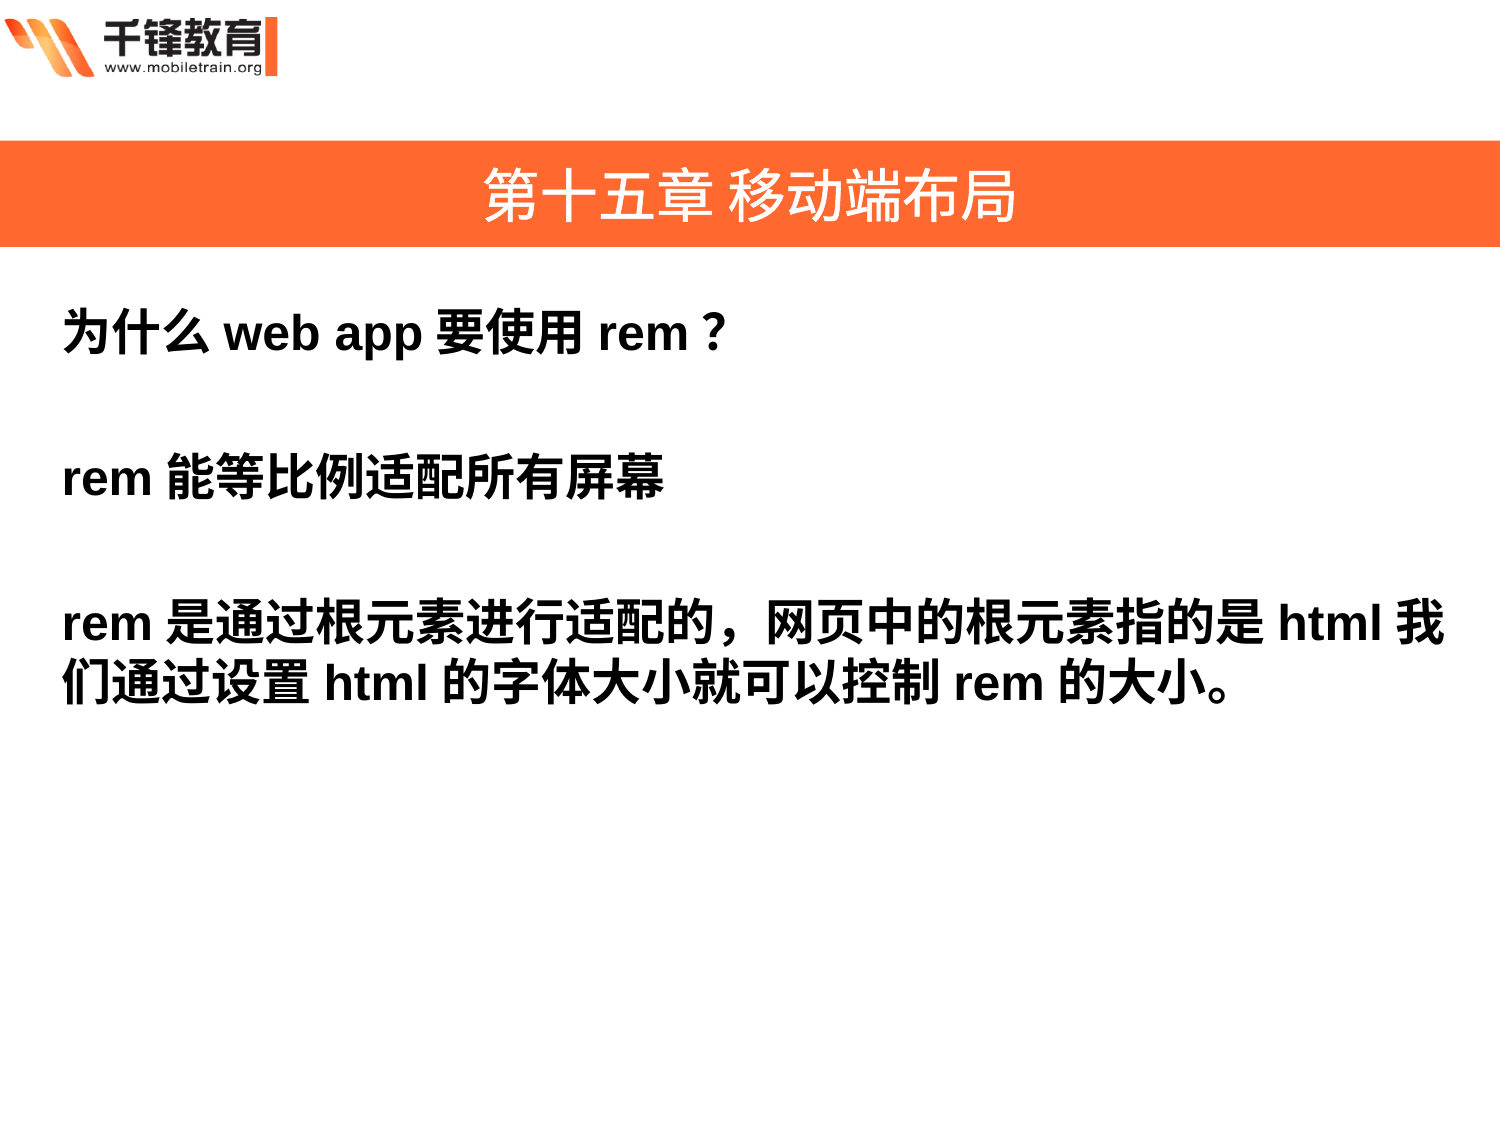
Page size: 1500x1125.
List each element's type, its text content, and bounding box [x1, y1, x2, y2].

text_box 为什么web app要使用rem？ rem能等比例适配所有屏幕 rem是通过根元素进行适配的，网页中的根元素指的是html我们通过设置html的字体大小就可以控制rem的大小。 [46, 292, 1465, 979]
text_box 第十五章 移动端布局 [0, 140, 1500, 247]
picture [3, 18, 261, 79]
